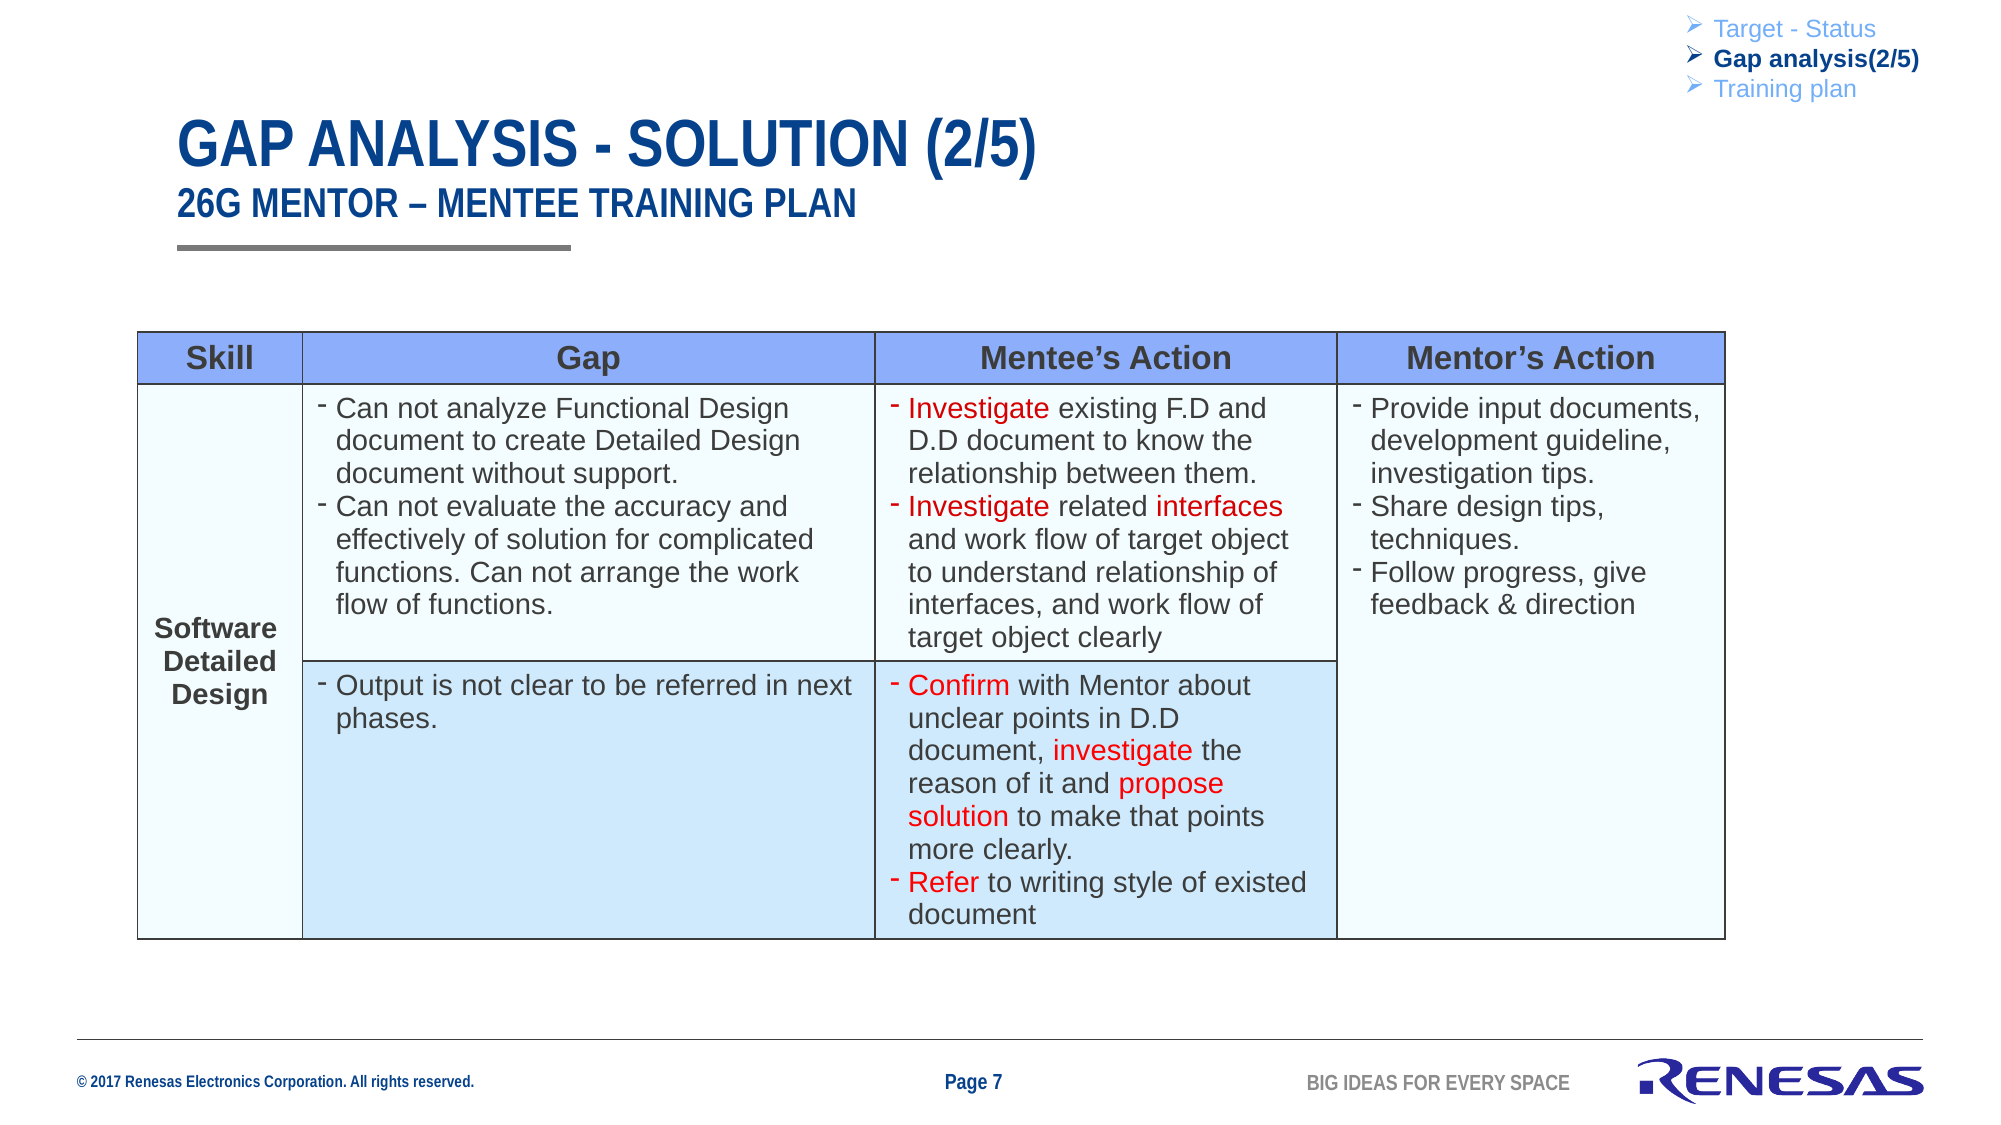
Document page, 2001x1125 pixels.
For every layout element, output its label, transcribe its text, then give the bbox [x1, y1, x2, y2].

table_header Mentee’s Action [876, 333, 1336, 383]
table_cell Confirm with Mentor about unclear points in D.D document, investigate the reason of it and propose solution to make that points more clearly. Refer to writing style of existed document [876, 662, 1336, 938]
table_cell Provide input documents, development guideline, investigation tips. Share design tips, techniques. Follow progress, give feedback & direction [1338, 385, 1724, 938]
text_box Target - Status Gap analysis(2/5) Training plan [1684, 12, 1949, 103]
table_header Gap [303, 333, 874, 383]
table_header Skill [138, 333, 302, 383]
table_header Mentor’s Action [1338, 333, 1724, 383]
picture [1635, 1056, 1927, 1106]
table_cell Software Detailed Design [138, 385, 302, 938]
title GAP ANALYSIS - solution (2/5) 26g mentor – mentee training plan [177, 108, 1575, 227]
slide_number Page 7 [944, 1068, 1056, 1095]
table_cell Can not analyze Functional Design document to create Detailed Design document without support. Can not evaluate the accuracy and effectively of solution for complicated functions. Can not arrange the work flow of functions. [303, 385, 874, 660]
table_cell Output is not clear to be referred in next phases. [303, 662, 874, 938]
table_cell Investigate existing F.D and D.D document to know the relationship between them. Investigate related interfaces and work flow of target object to understand relationship of interfaces, and work flow of target object clearly [876, 385, 1336, 660]
